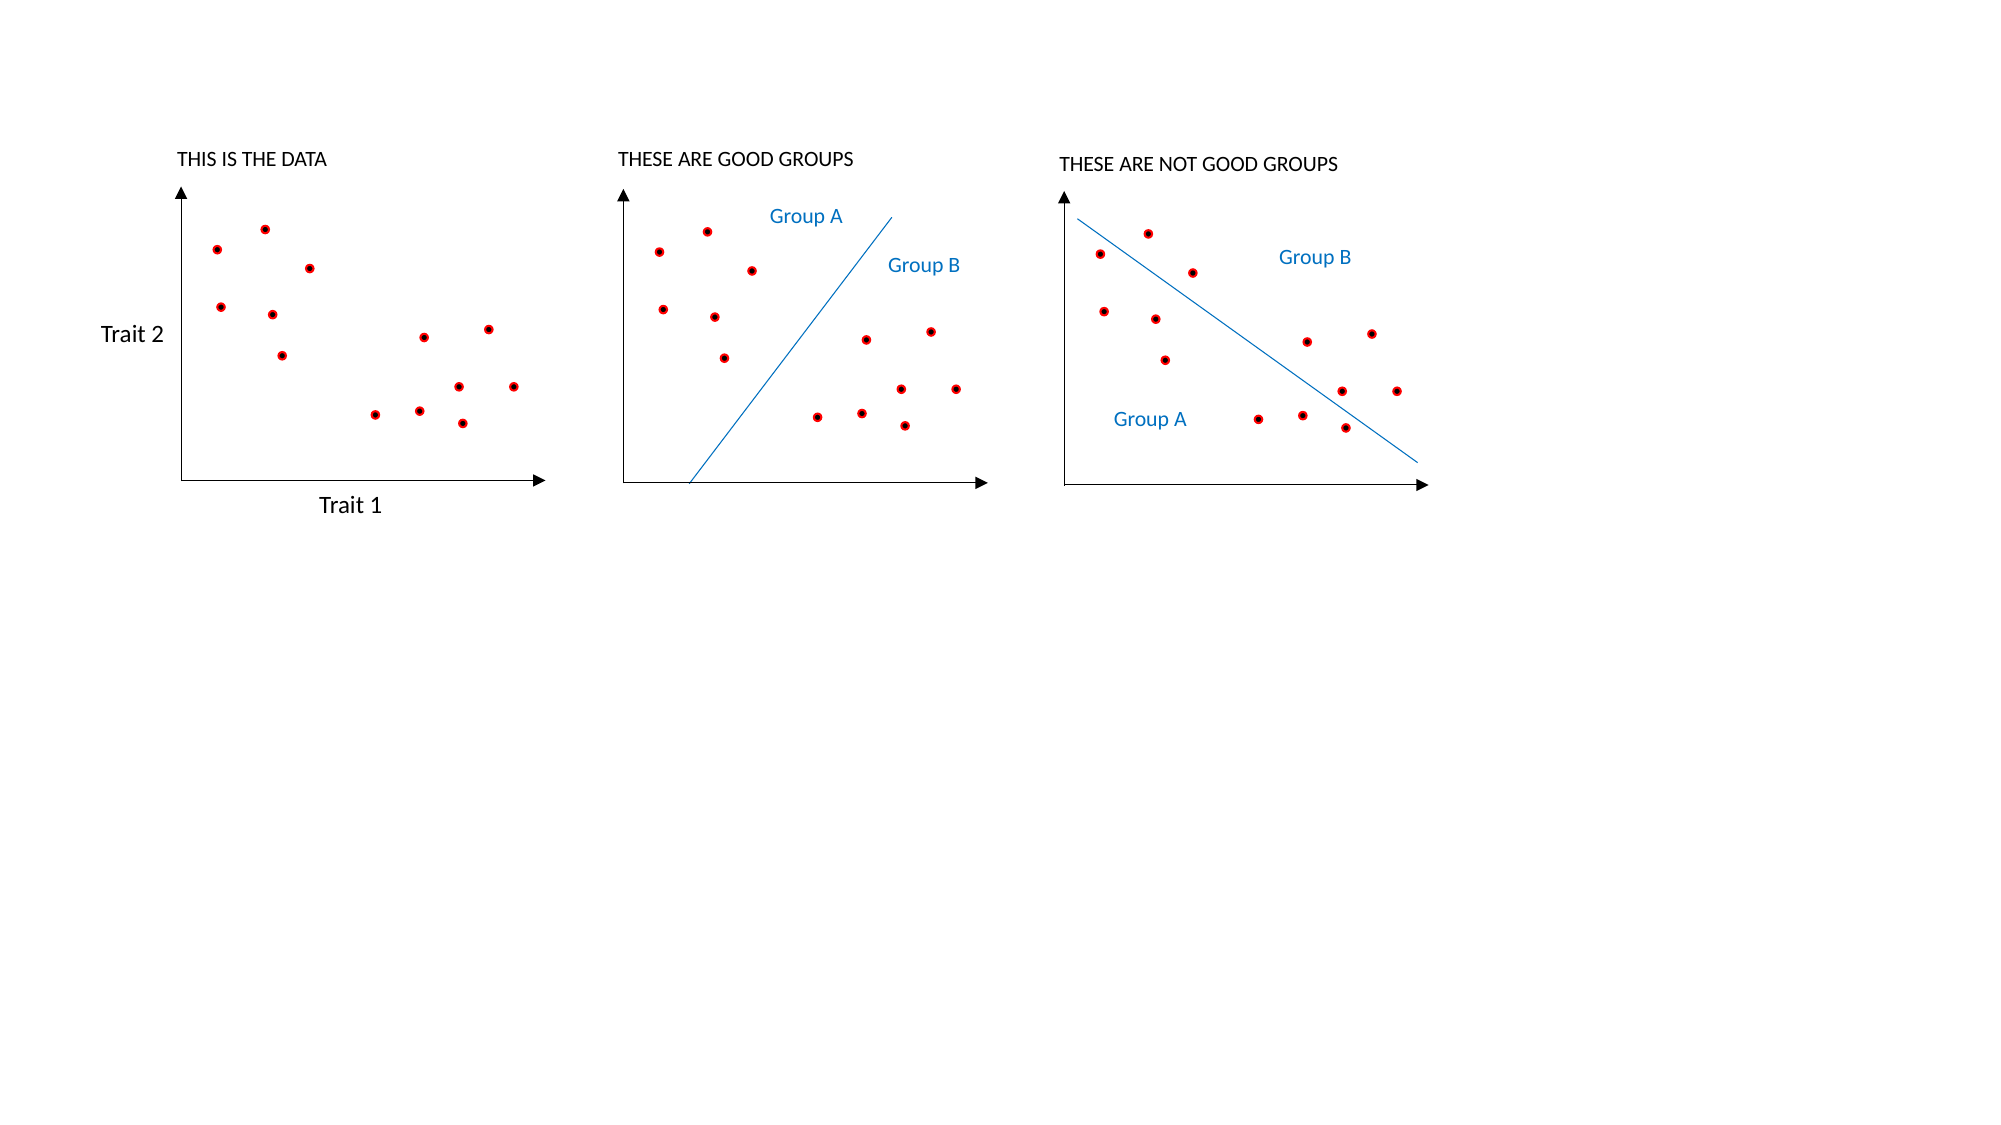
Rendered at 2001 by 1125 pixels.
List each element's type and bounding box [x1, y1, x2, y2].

text_box [86, 136, 1429, 527]
